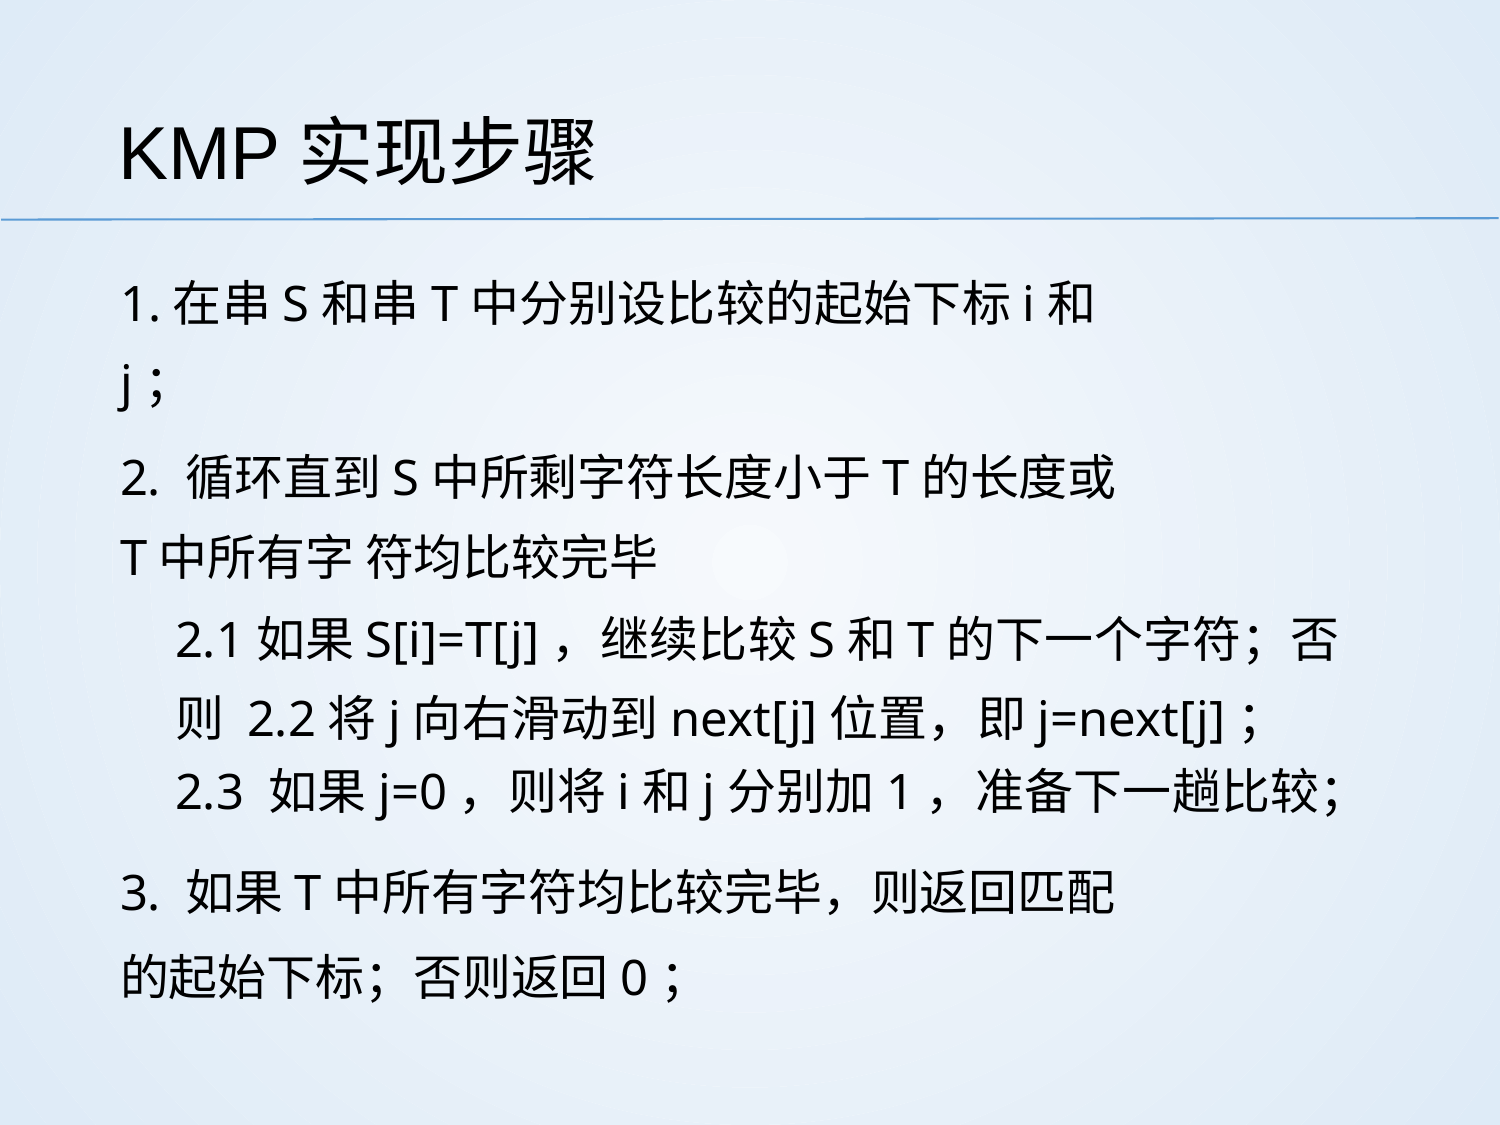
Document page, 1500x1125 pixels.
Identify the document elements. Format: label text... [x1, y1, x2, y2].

title KMP实现步骤 [103, 59, 1397, 223]
list 1.在串S和串T中分别设比较的起始下标i和j； 2. 循环直到S中所剩字符长度小于T的长度或T中所有字 符均比较完毕 2.1如果S[i]=T[j]，继续比较S和T的下一个字符；否则 2.2将j向右滑动到next[j]位置，即j=next[j]； 2.3 如果j=0，则将i和j分别加1，准备下一趟比较； 3. 如果T中所有字符均比较完毕，则返回匹配的起始下标；否则返回0； [103, 244, 1397, 1014]
